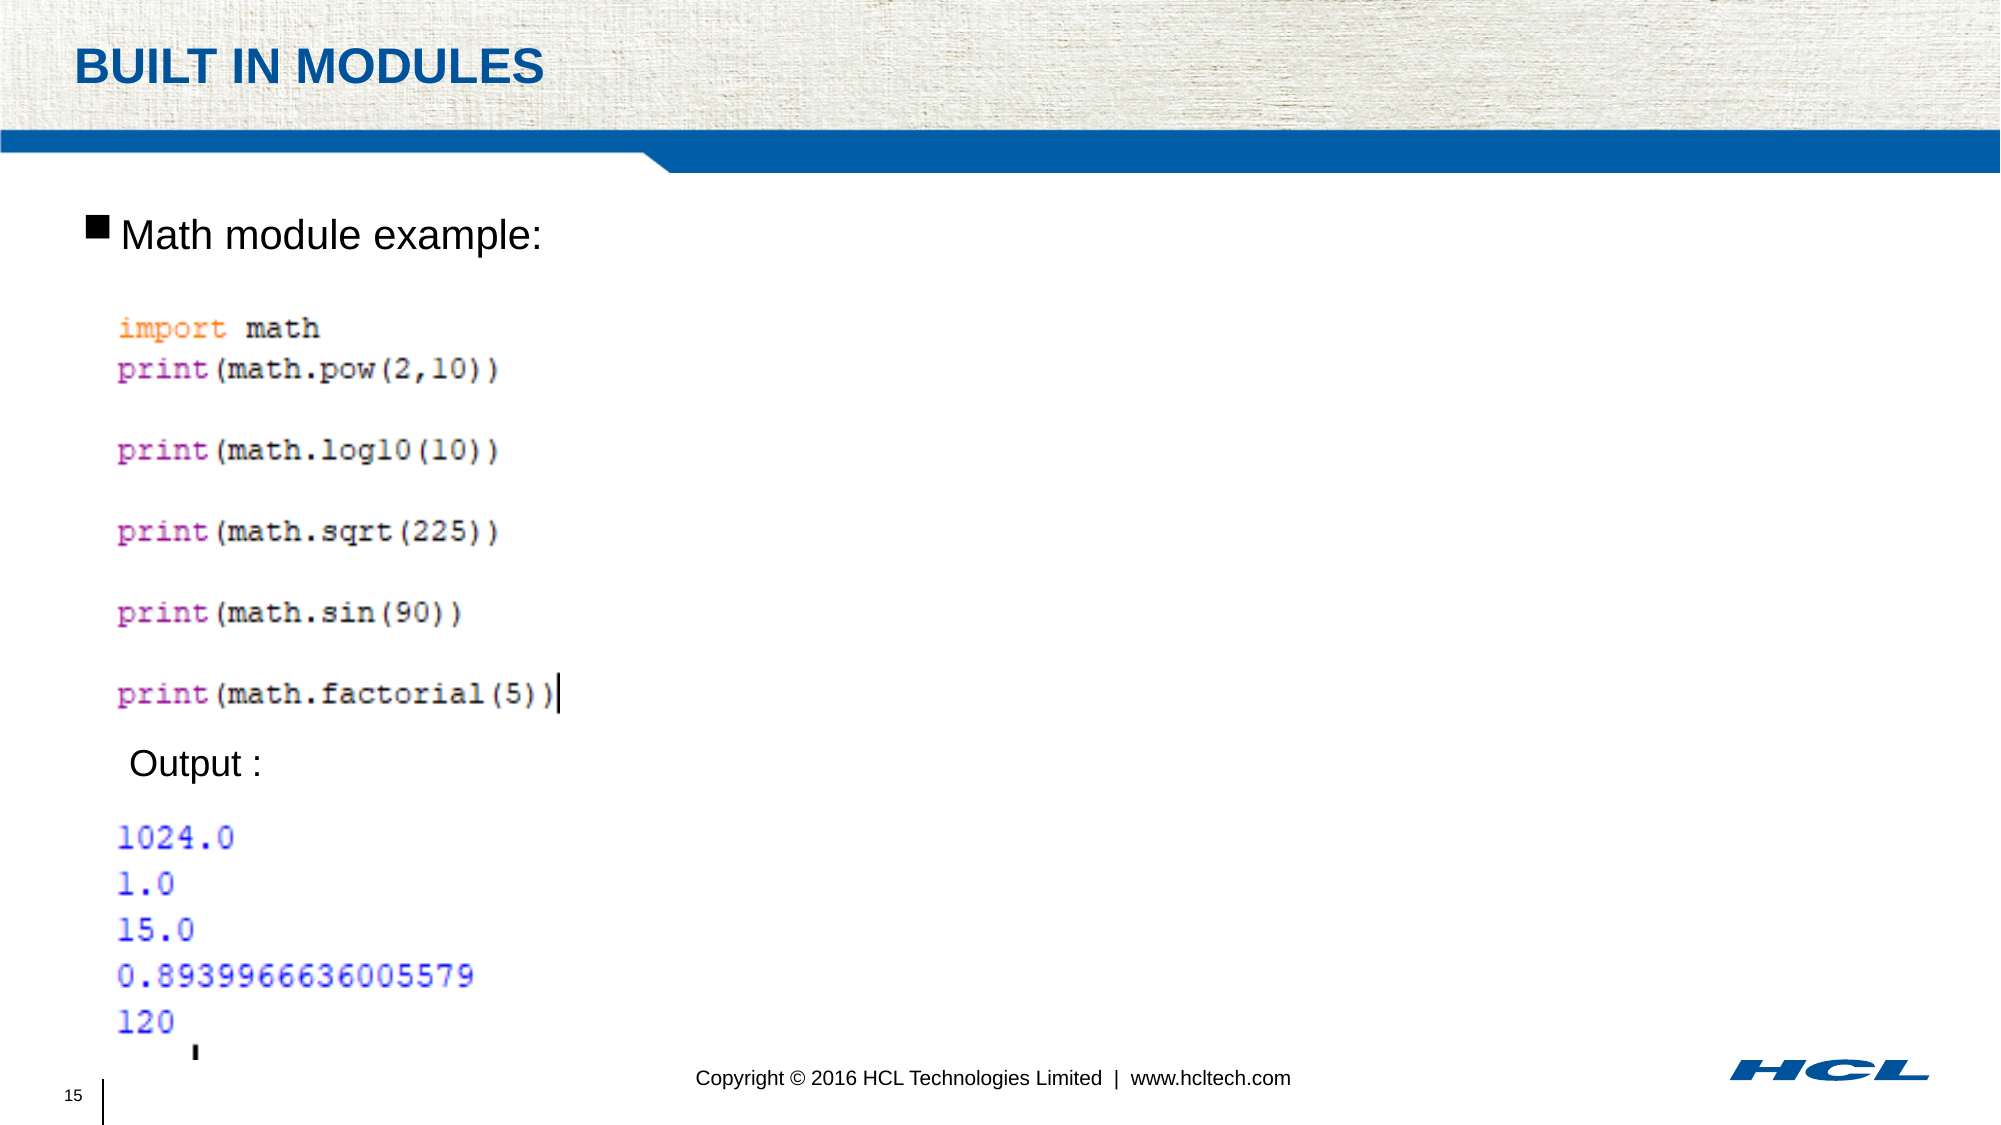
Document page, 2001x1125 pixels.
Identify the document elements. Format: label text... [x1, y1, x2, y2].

text_box Output : [114, 739, 560, 792]
title Built in modules [66, 2, 1934, 126]
picture [114, 818, 493, 1061]
list Math module example: [66, 200, 1934, 1087]
picture [0, 0, 2000, 173]
picture [114, 313, 560, 733]
